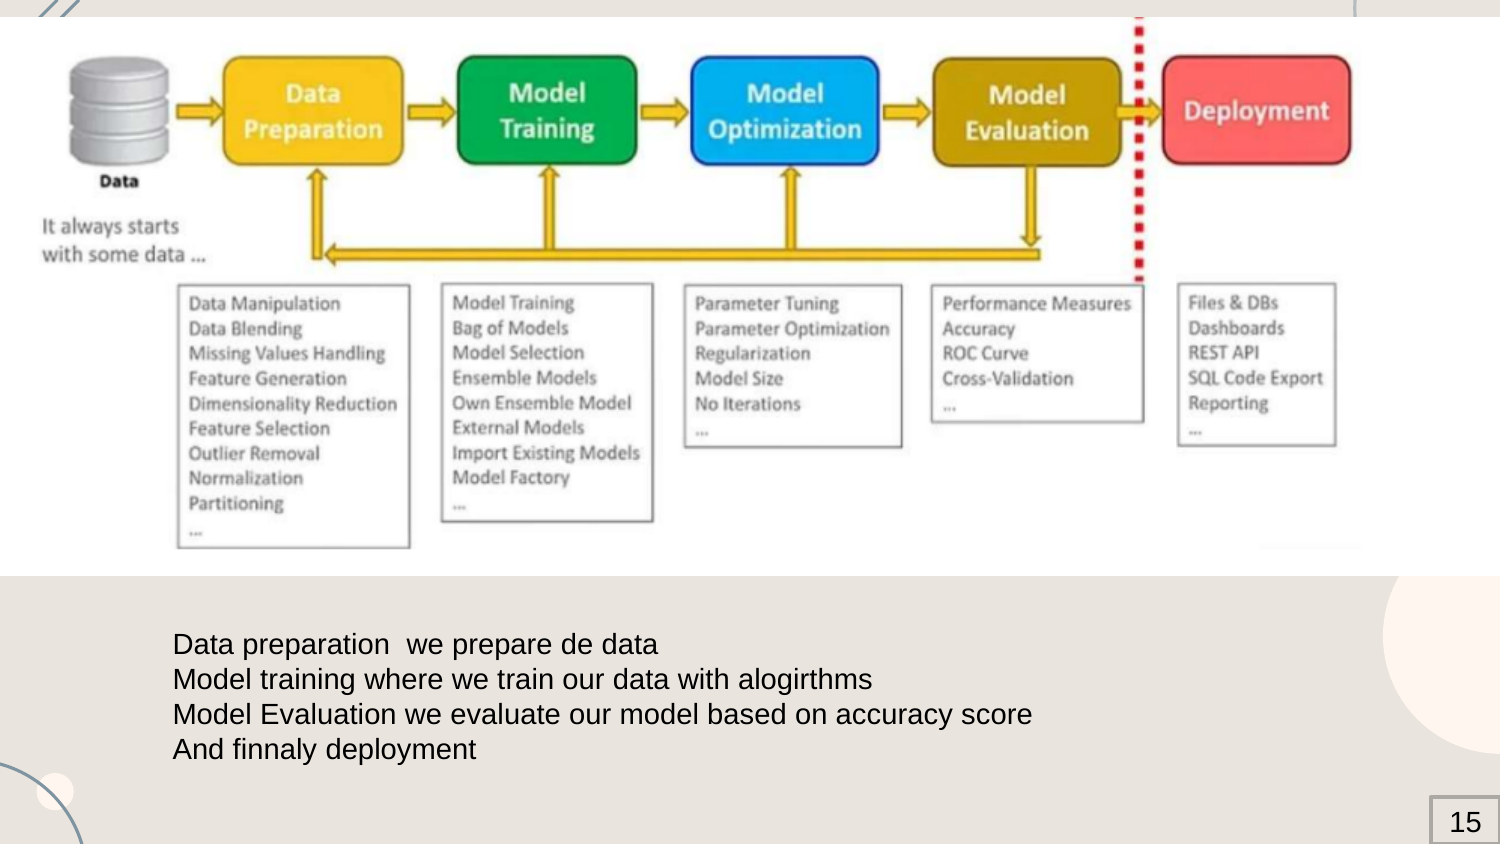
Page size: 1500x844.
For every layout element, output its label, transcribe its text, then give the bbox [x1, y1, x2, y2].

picture [0, 17, 1500, 576]
text_box 15 [1429, 795, 1500, 844]
text_box Data preparation we prepare de data Model training where we train our data with alogirthms Model Evaluation we evaluate our model based on accuracy score And finnaly deployment [157, 618, 1219, 808]
